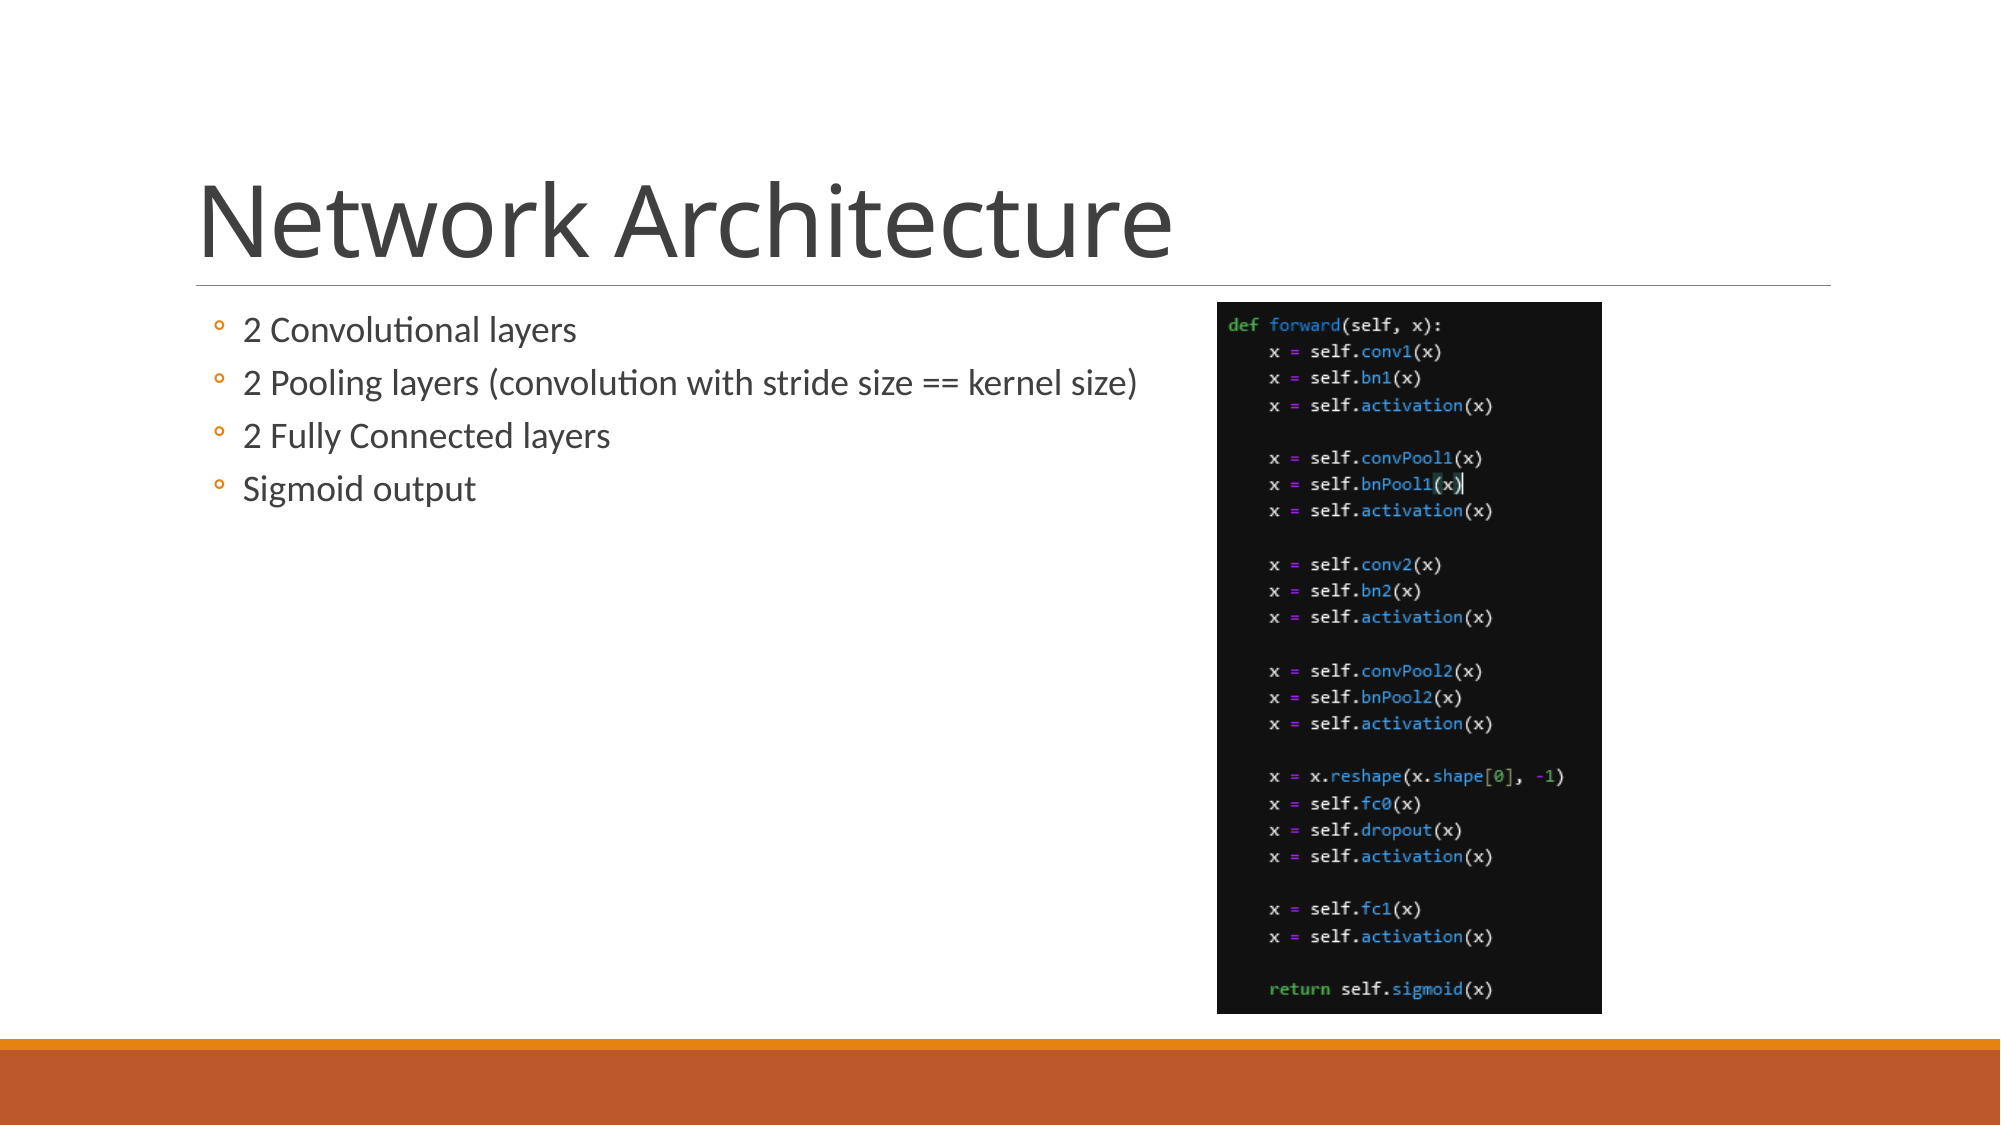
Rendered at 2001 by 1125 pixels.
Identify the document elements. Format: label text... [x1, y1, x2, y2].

picture [1216, 302, 1603, 1015]
list 2 Convolutional layers 2 Pooling layers (convolution with stride size == kernel size) 2 Fully Connected layers Sigmoid output [180, 302, 1178, 963]
title Network Architecture [180, 47, 1830, 285]
